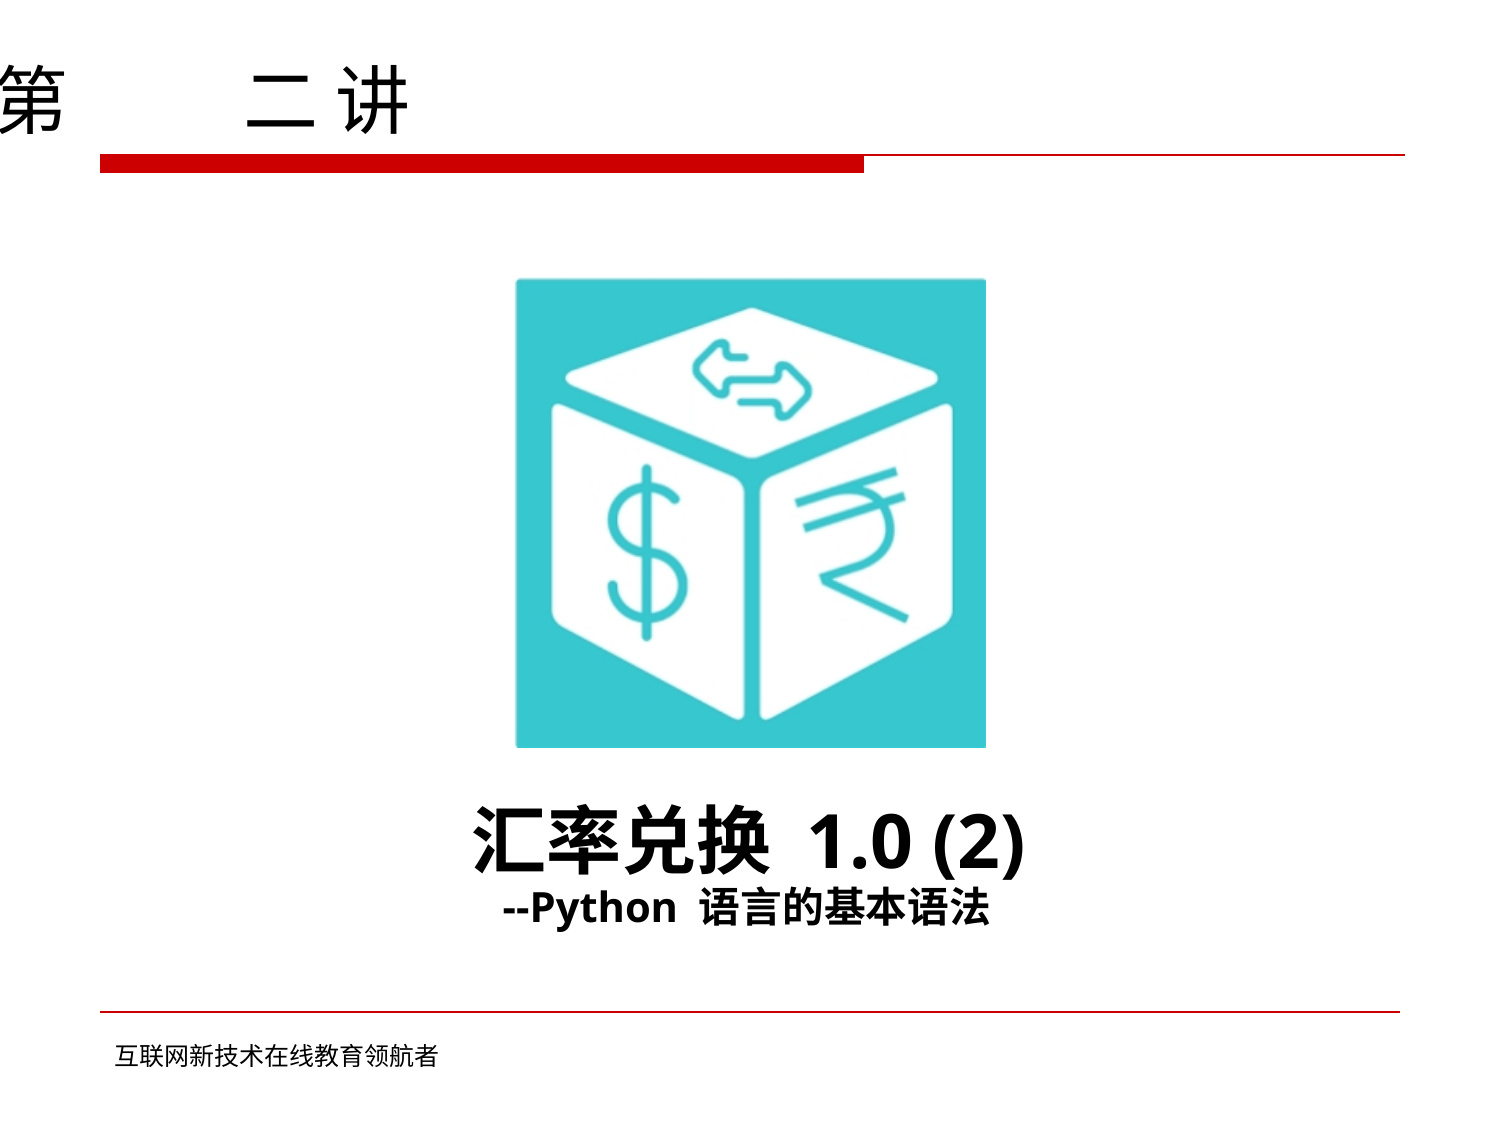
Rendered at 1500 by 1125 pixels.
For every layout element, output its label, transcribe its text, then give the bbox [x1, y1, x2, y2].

text_box 互联网新技术在线教育领航者 [114, 1047, 440, 1079]
picture [514, 276, 986, 749]
text_box 汇率兑换 1.0 (2) --Python 语言的基本语法 [471, 785, 1027, 939]
text_box [98, 153, 866, 175]
text_box 第 LOGO 二 讲 [0, 35, 411, 152]
